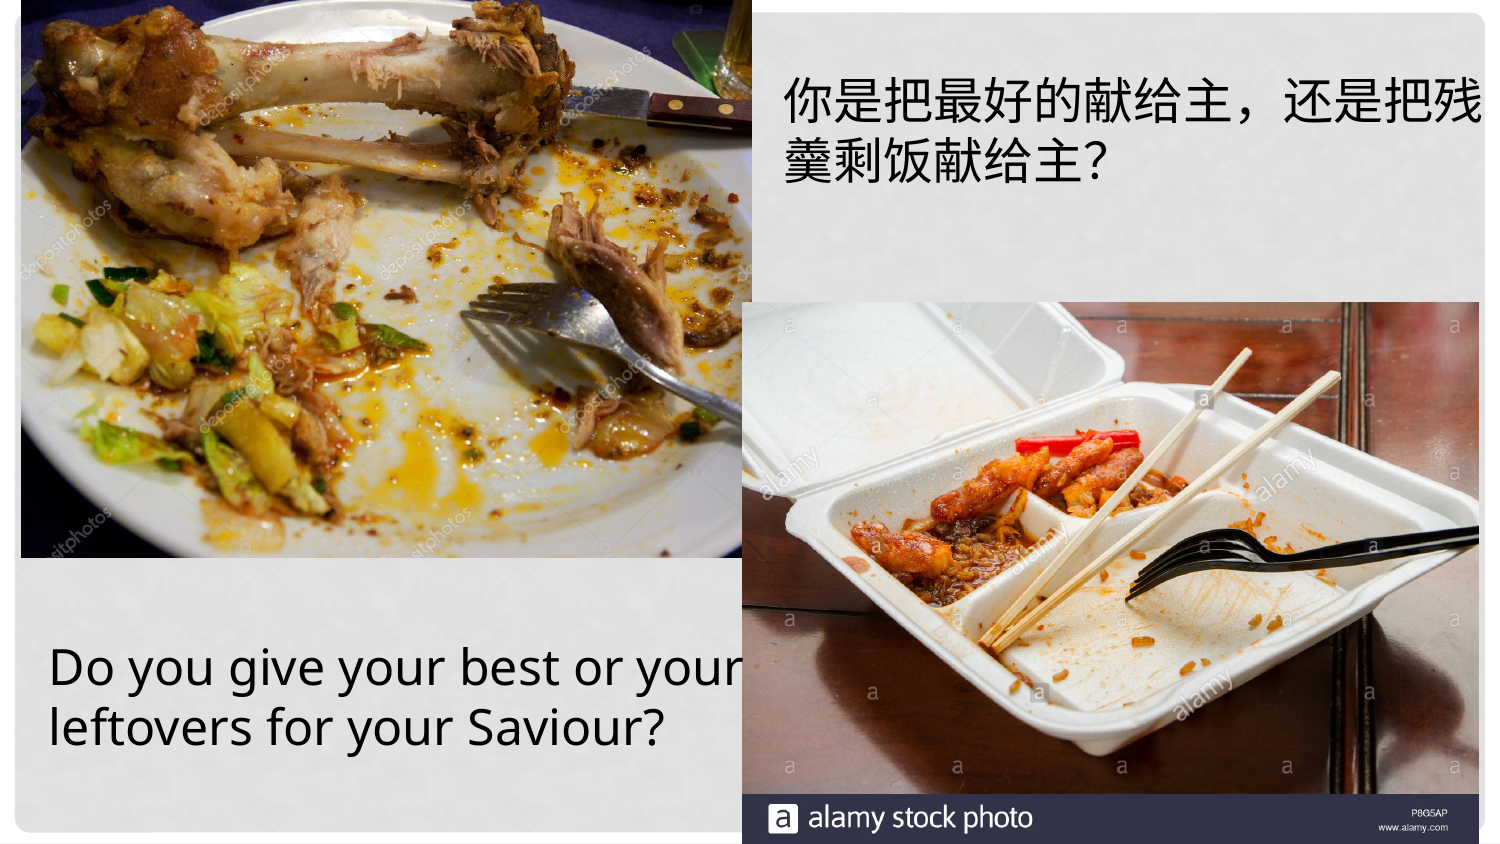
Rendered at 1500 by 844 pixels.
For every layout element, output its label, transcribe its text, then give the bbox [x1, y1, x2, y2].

text_box Do you give your best or your leftovers for your Saviour? [34, 627, 742, 823]
text_box 你是把最好的献给主，还是把残羹剩饭献给主？ [768, 62, 1500, 197]
picture [20, 0, 1479, 844]
